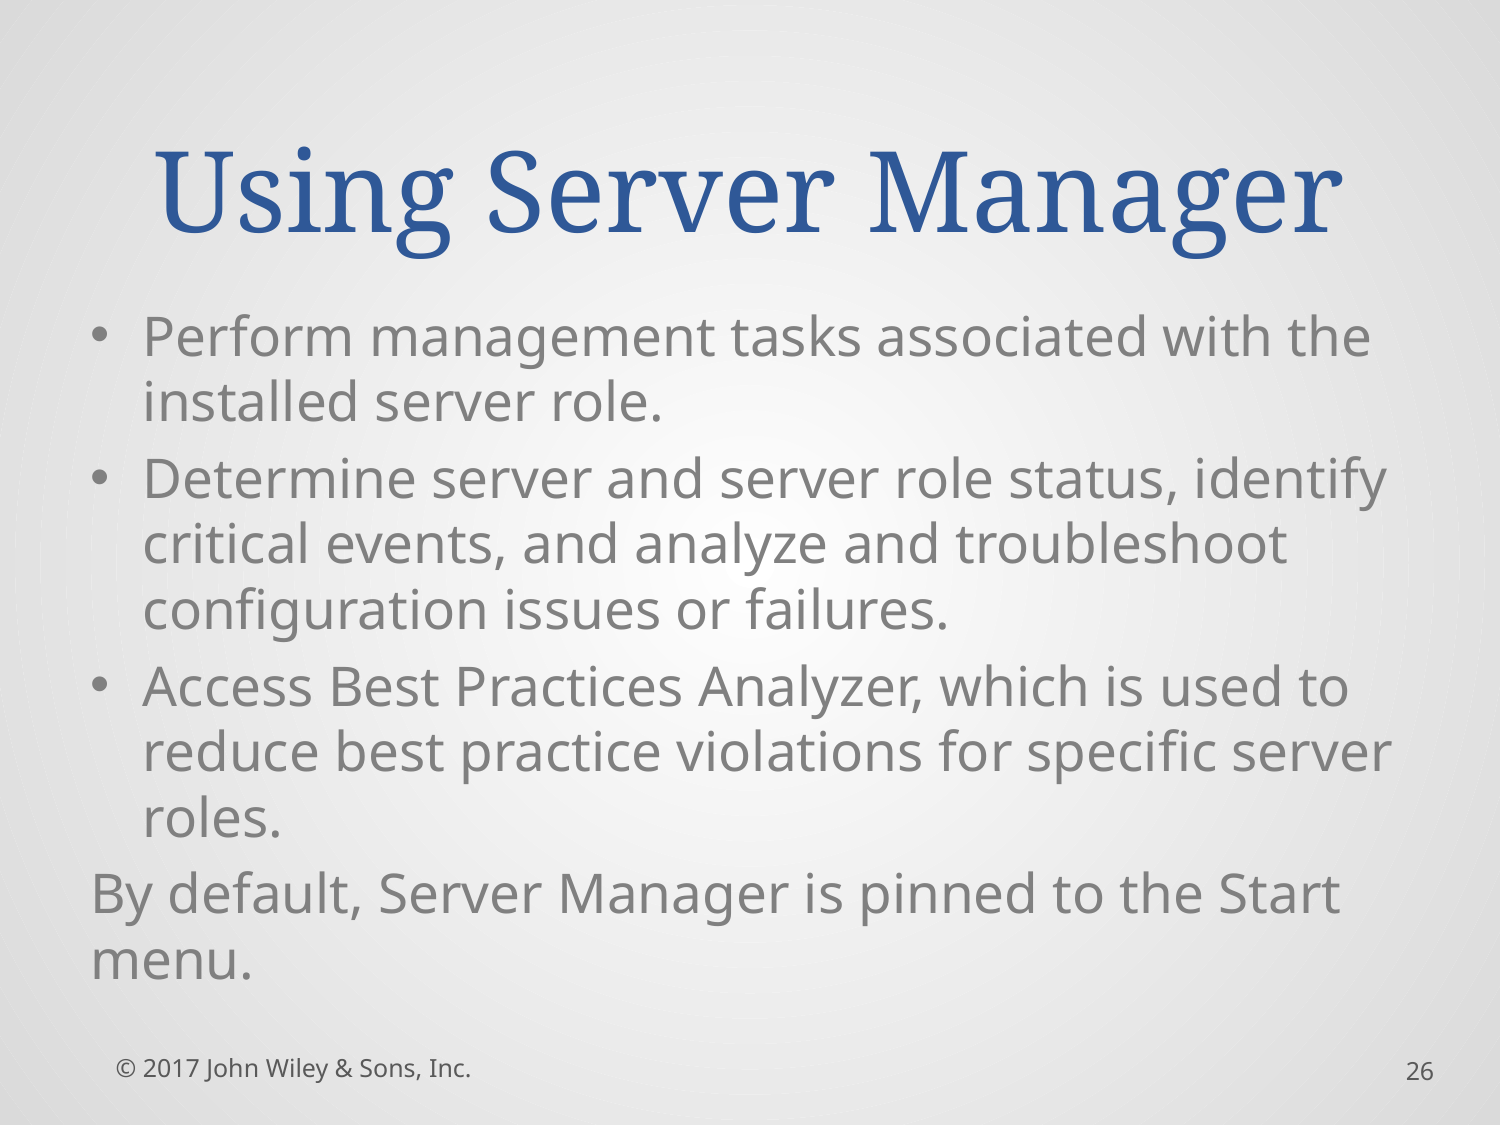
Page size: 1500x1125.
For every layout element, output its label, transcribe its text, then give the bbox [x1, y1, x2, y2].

list Perform management tasks associated with the installed server role. Determine server and server role status, identify critical events, and analyze and troubleshoot configuration issues or failures. Access Best Practices Analyzer, which is used to reduce best practice violations for specific server roles. By default, Server Manager is pinned to the Start menu. [75, 293, 1425, 1005]
title Using Server Manager [75, 0, 1425, 263]
slide_number 26 [1401, 1042, 1494, 1103]
footer © 2017 John Wiley & Sons, Inc. [108, 1037, 576, 1098]
